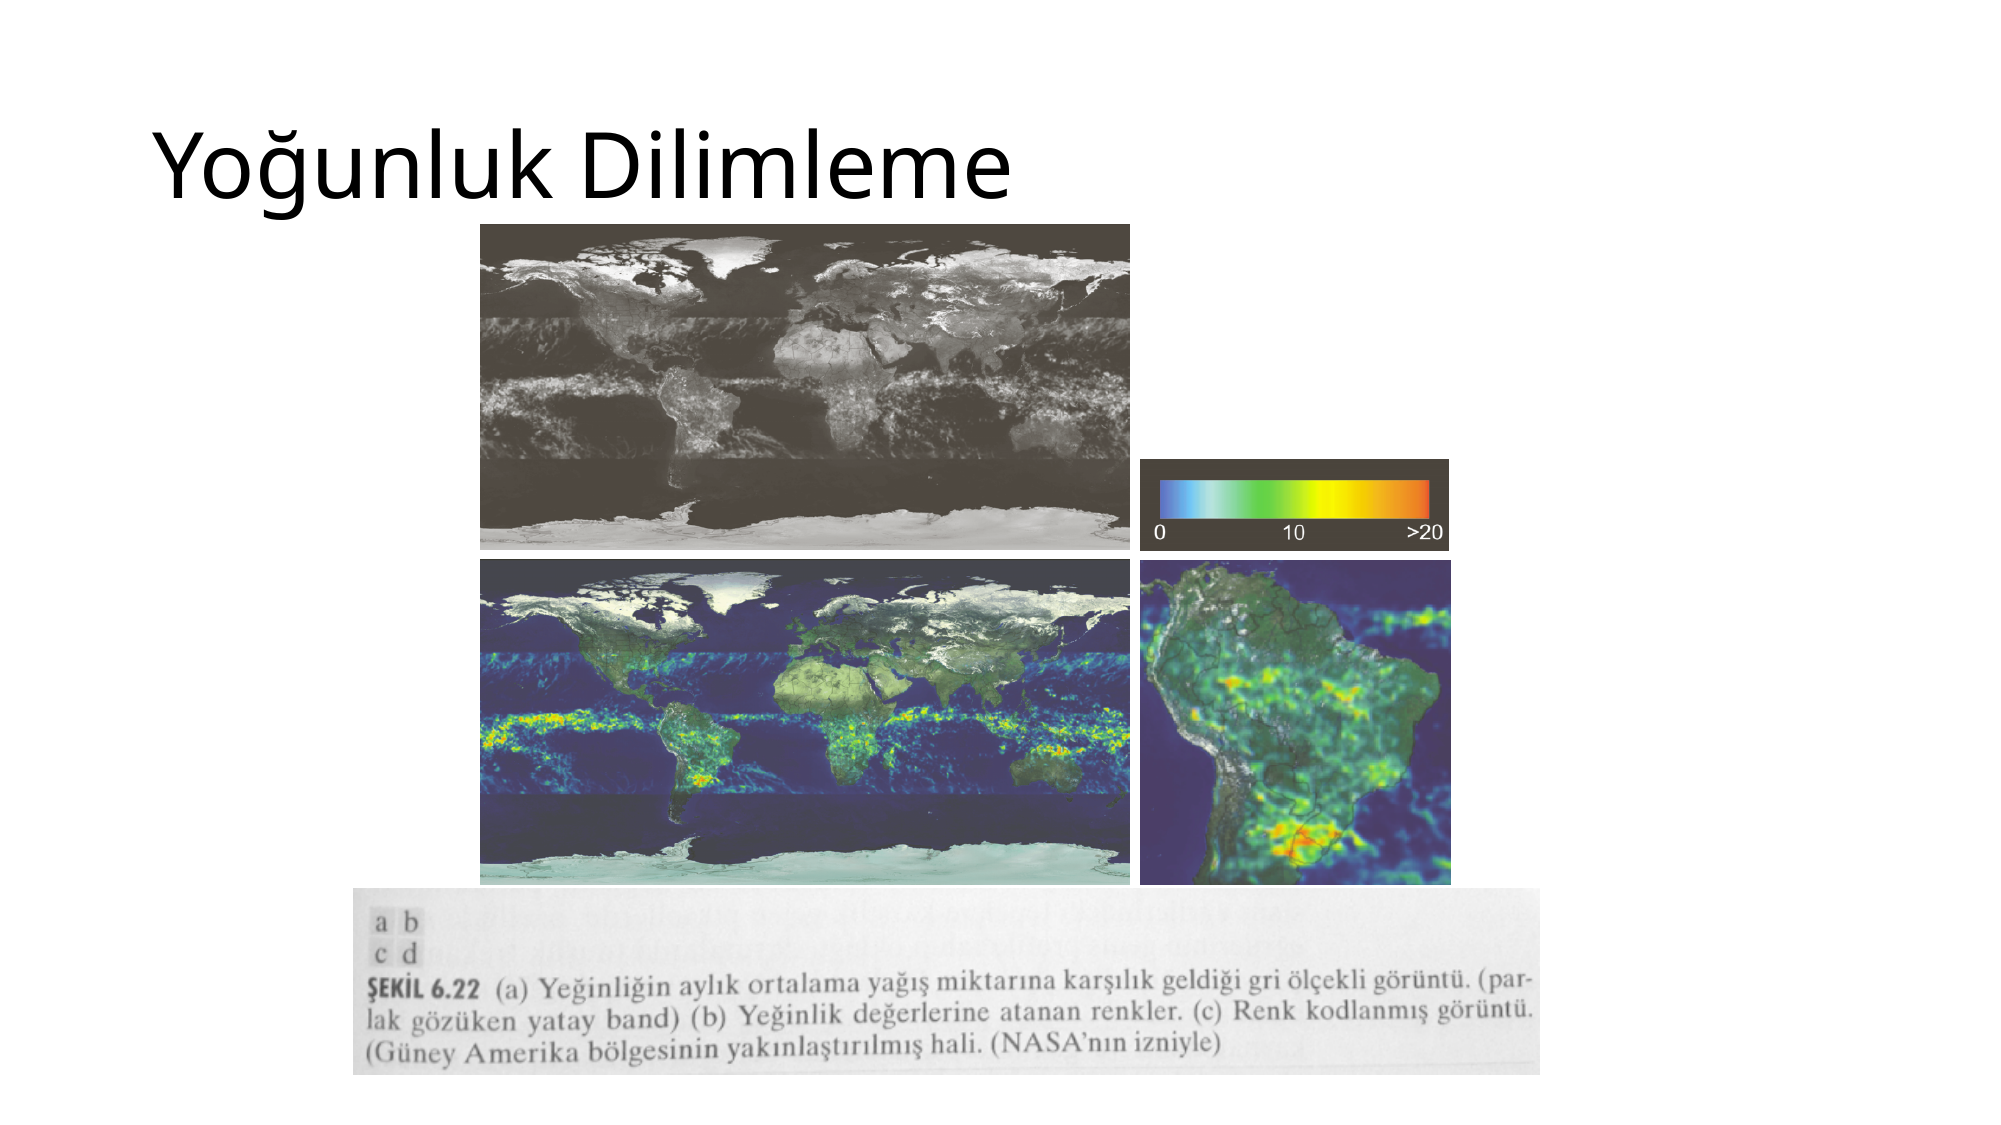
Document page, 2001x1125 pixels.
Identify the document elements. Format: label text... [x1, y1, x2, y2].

title Yoğunluk Dilimleme [137, 59, 1863, 278]
picture [353, 221, 1540, 1075]
